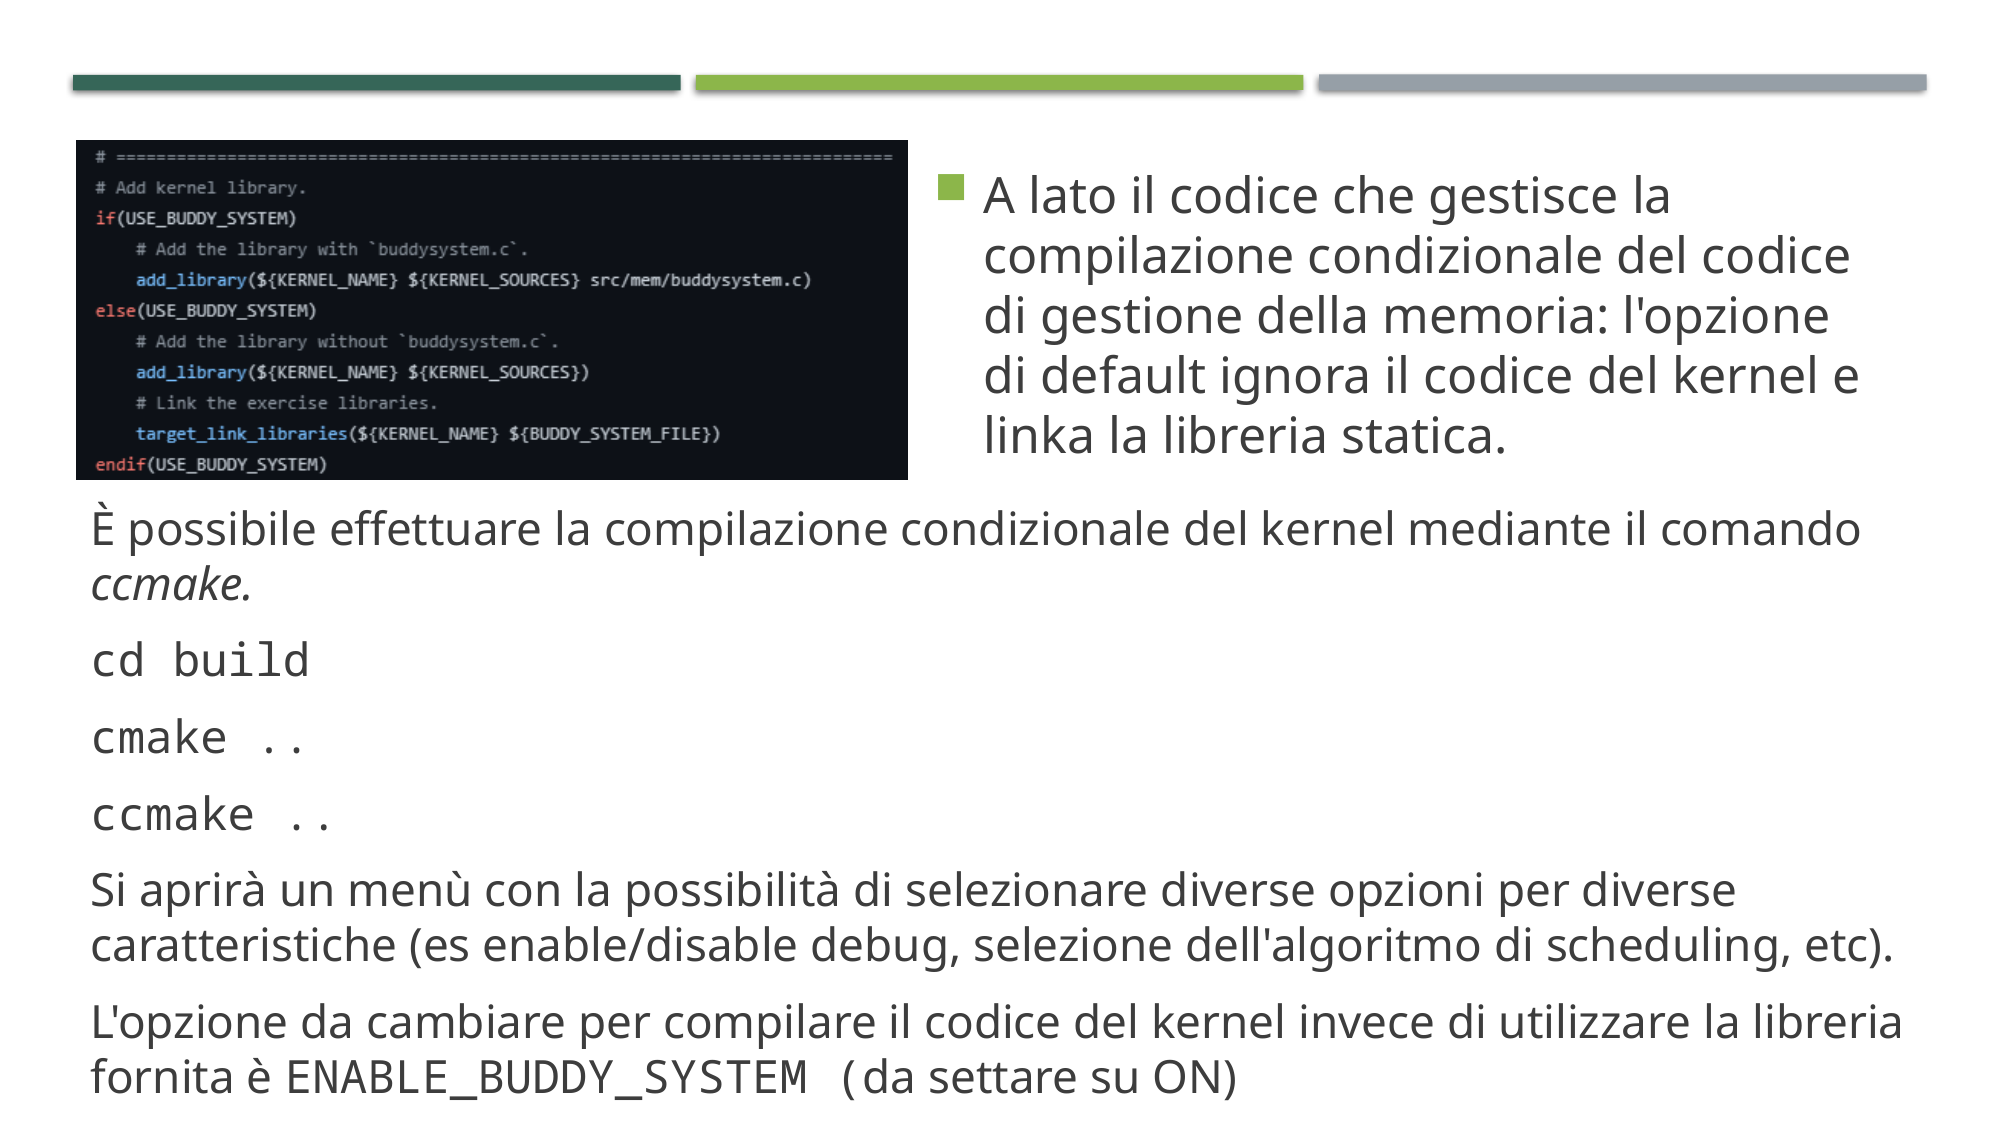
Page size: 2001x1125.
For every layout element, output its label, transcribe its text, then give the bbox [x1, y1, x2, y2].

text_box A lato il codice che gestisce la compilazione condizionale del codice di gestione della memoria: l'opzione di default ignora il codice del kernel e linka la libreria statica. [918, 156, 1894, 324]
text_box È possibile effettuare la compilazione condizionale del kernel mediante il comando ccmake. cd build cmake .. ccmake .. Si aprirà un menù con la possibilità di selezionare diverse opzioni per diverse caratteristiche (es enable/disable debug, selezione dell'algoritmo di scheduling, etc). L'opzione da cambiare per compilare il codice del kernel invece di utilizzare la libreria fornita è ENABLE_BUDDY_SYSTEM (da settare su ON) [75, 491, 1936, 1088]
picture [75, 140, 909, 480]
